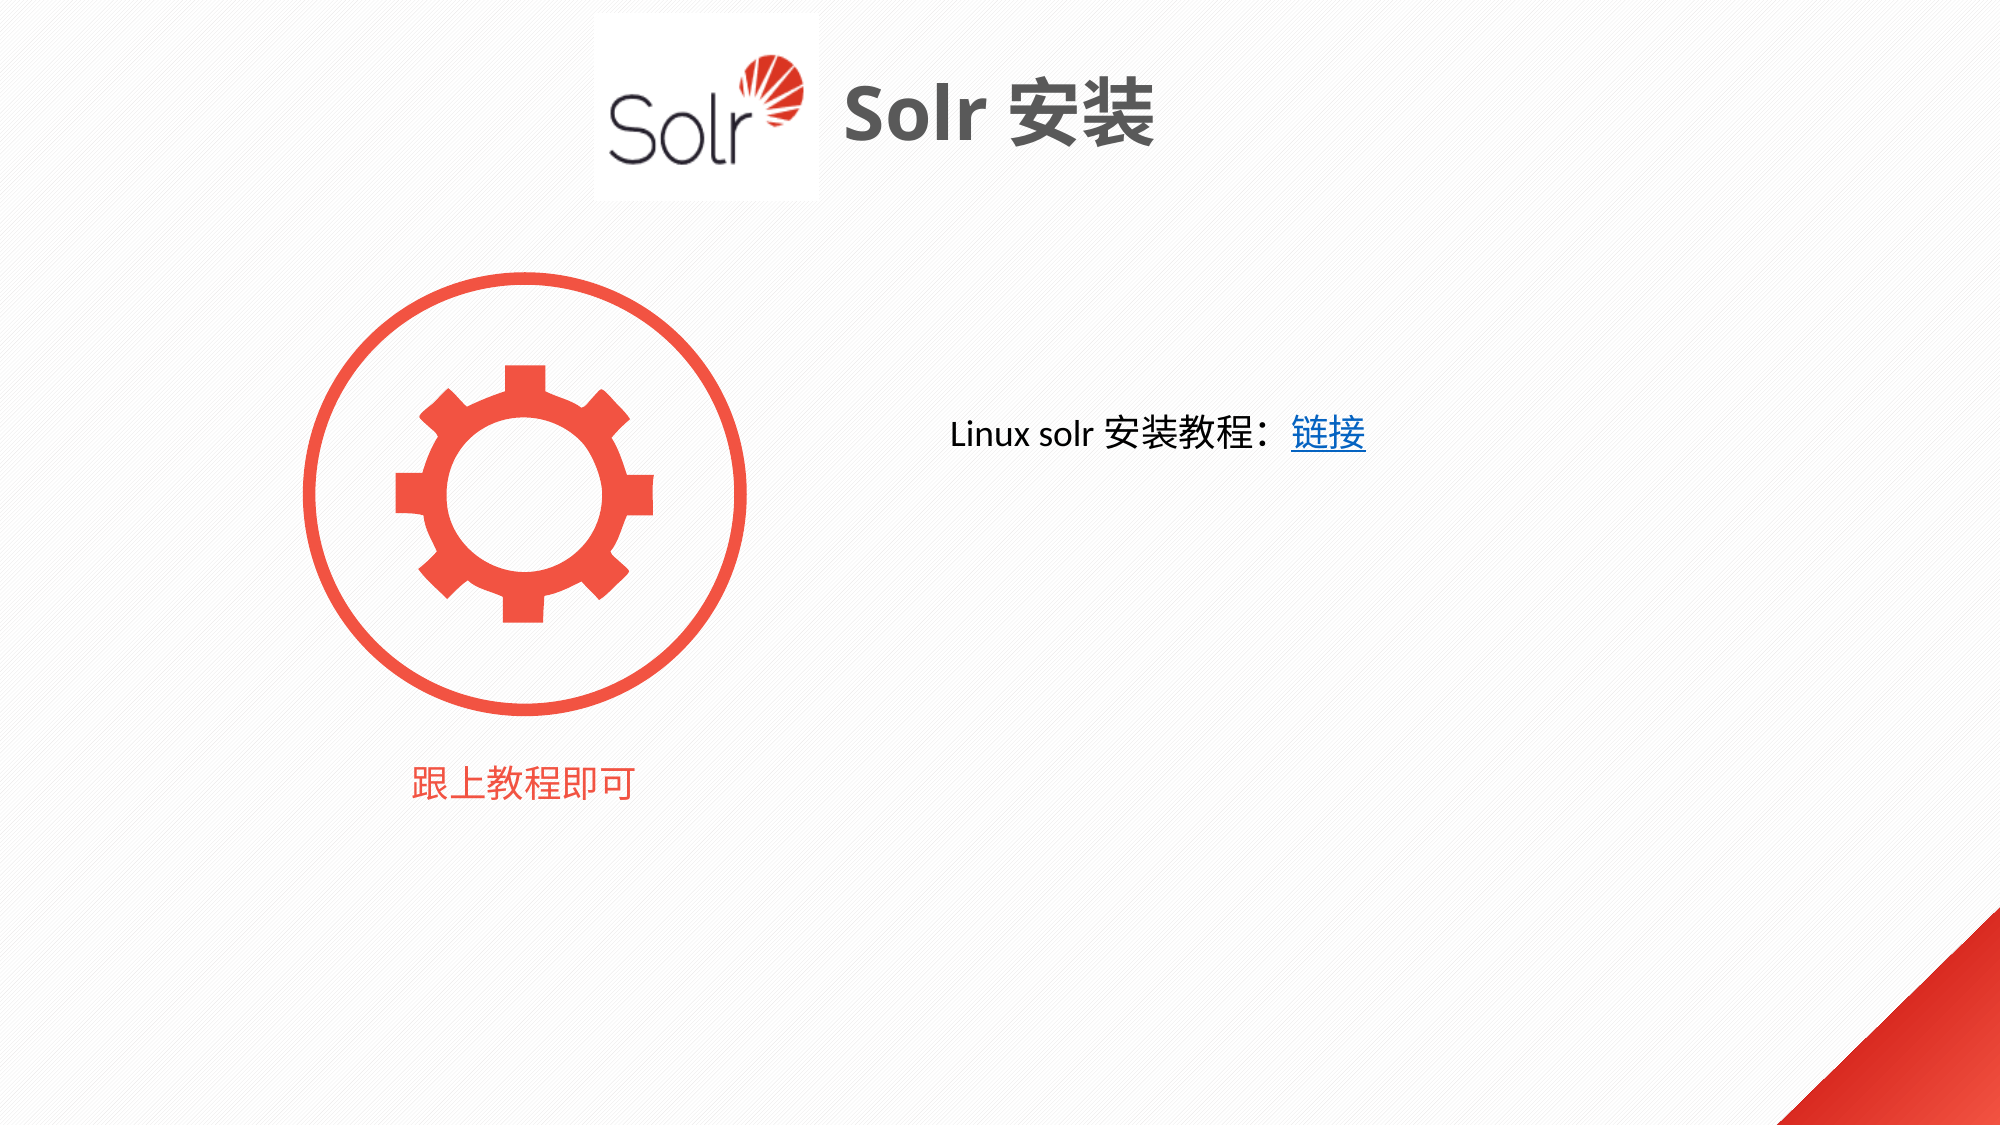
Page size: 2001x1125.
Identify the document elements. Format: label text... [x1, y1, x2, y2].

text_box Solr安装 [828, 57, 1172, 163]
text_box Linux solr安装教程：链接 [935, 401, 1381, 471]
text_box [309, 278, 741, 710]
picture [594, 13, 819, 201]
text_box 跟上教程即可 [396, 752, 652, 813]
text_box [1776, 906, 2000, 1125]
